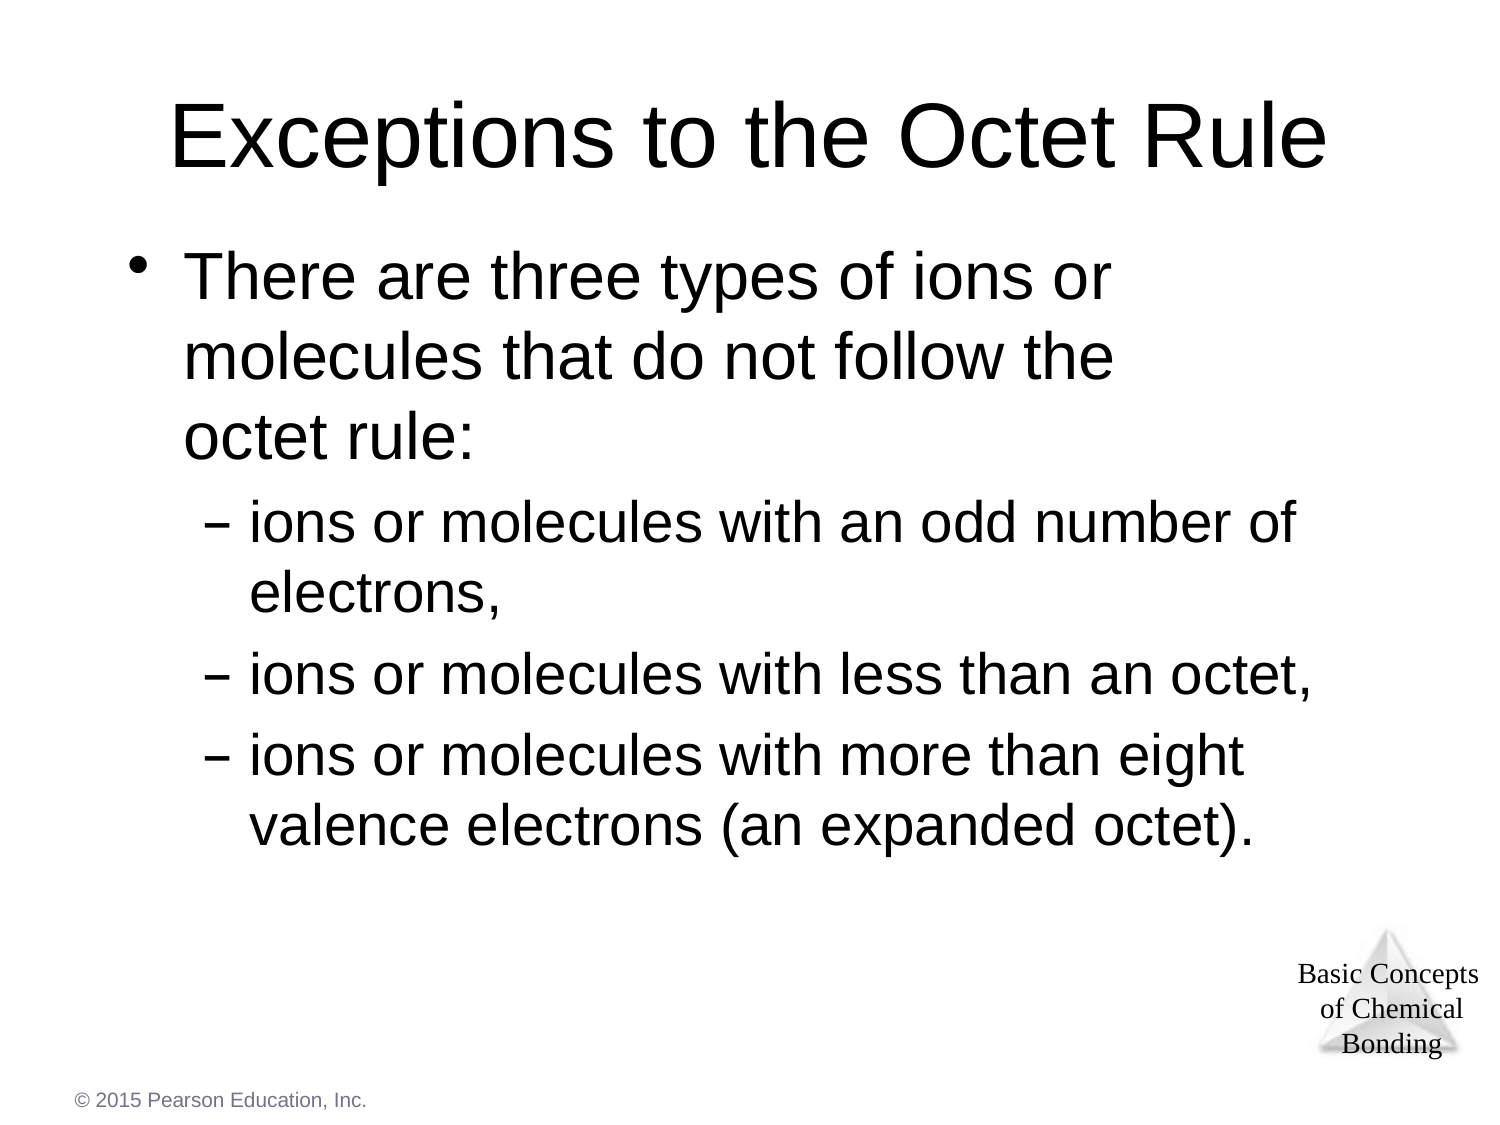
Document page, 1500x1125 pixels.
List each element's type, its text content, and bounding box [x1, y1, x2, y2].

picture [1275, 875, 1500, 1100]
list There are three types of ions or molecules that do not follow the octet rule: ions or molecules with an odd number of electrons, ions or molecules with less than an octet, ions or molecules with more than eight valence electrons (an expanded octet). [112, 224, 1388, 900]
title Exceptions to the Octet Rule [0, 37, 1500, 225]
